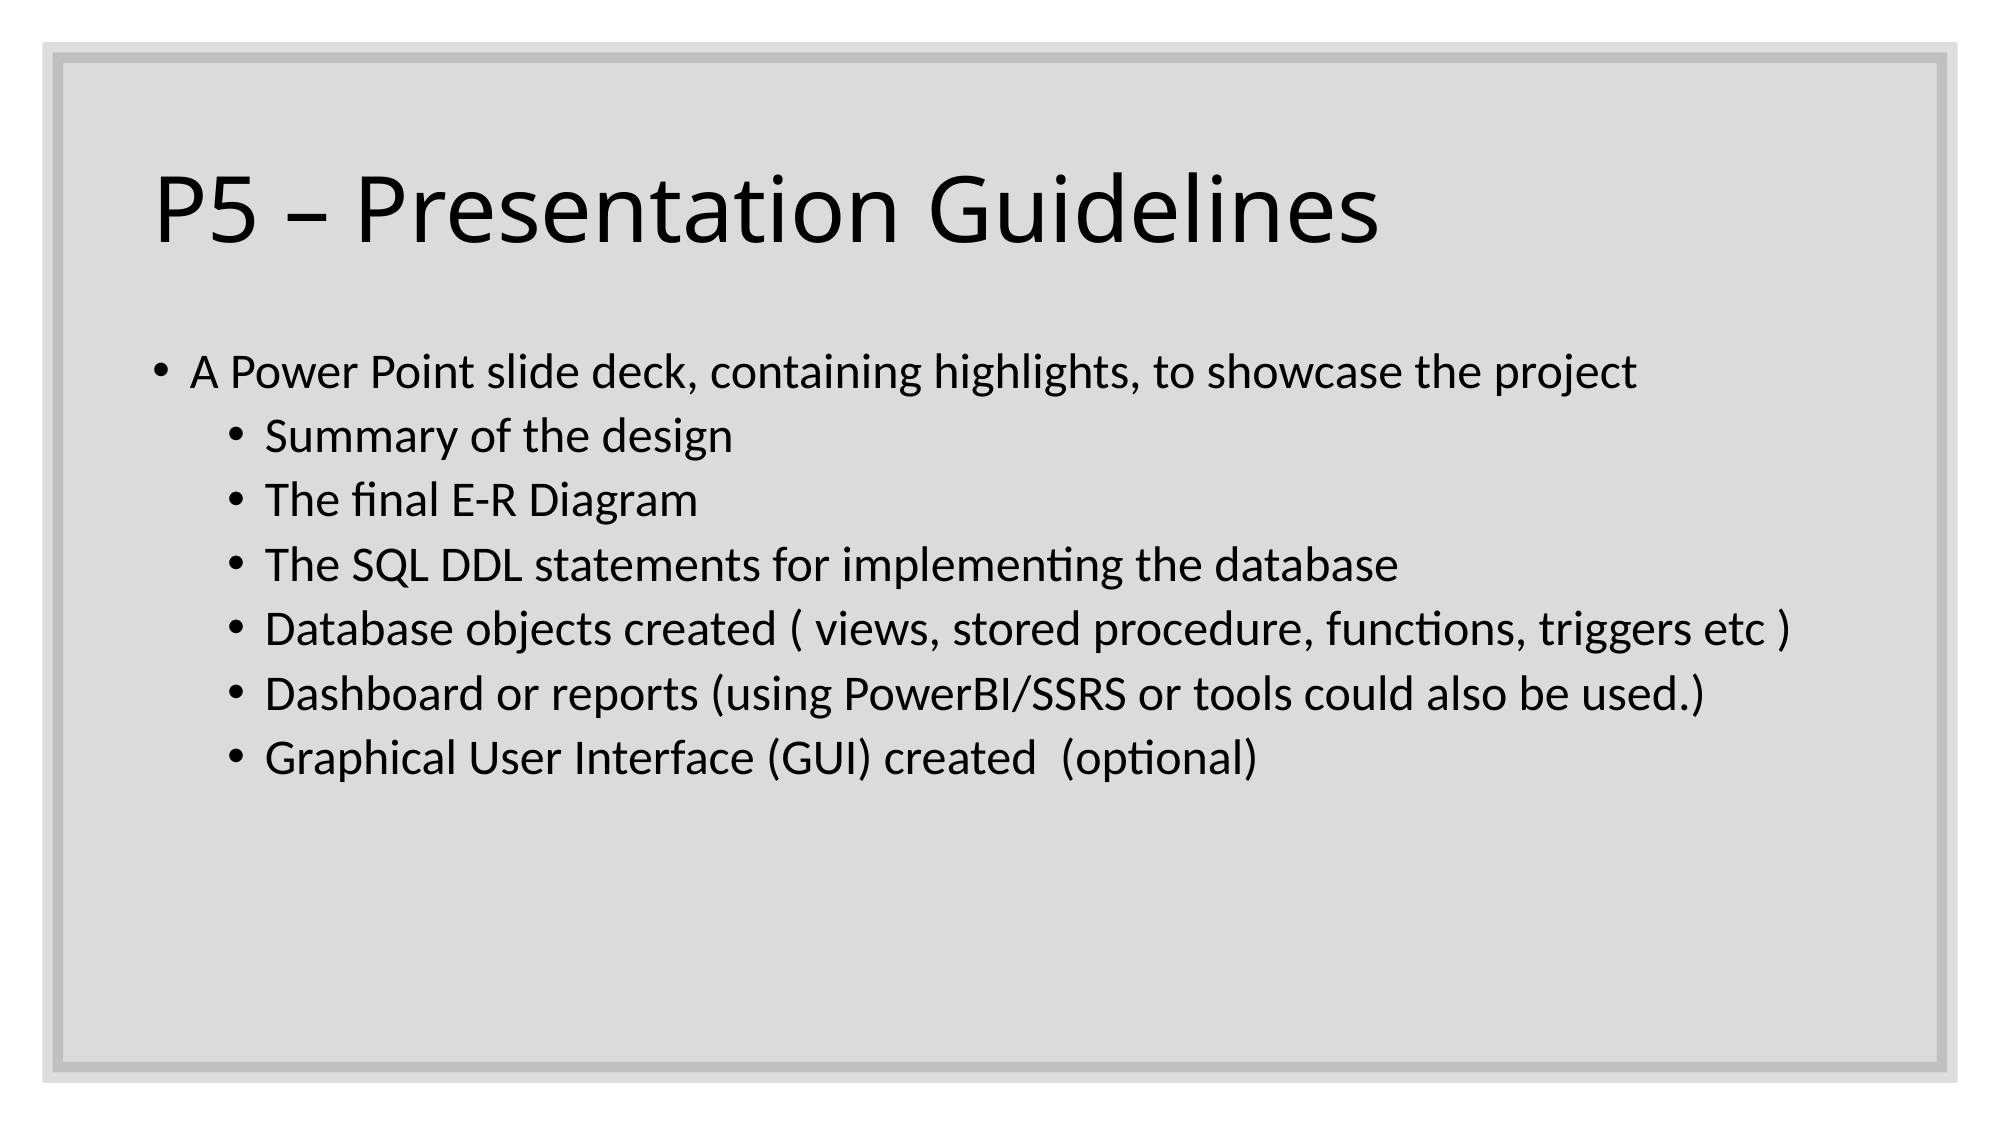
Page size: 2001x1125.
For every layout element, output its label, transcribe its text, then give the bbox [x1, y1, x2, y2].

text_box [52, 51, 1948, 1073]
list A Power Point slide deck, containing highlights, to showcase the project Summary of the design The final E-R Diagram The SQL DDL statements for implementing the database Database objects created ( views, stored procedure, functions, triggers etc ) Dashboard or reports (using PowerBI/SSRS or tools could also be used.) Graphical User Interface (GUI) created (optional) [137, 337, 1863, 973]
title P5 – Presentation Guidelines [137, 103, 1863, 322]
